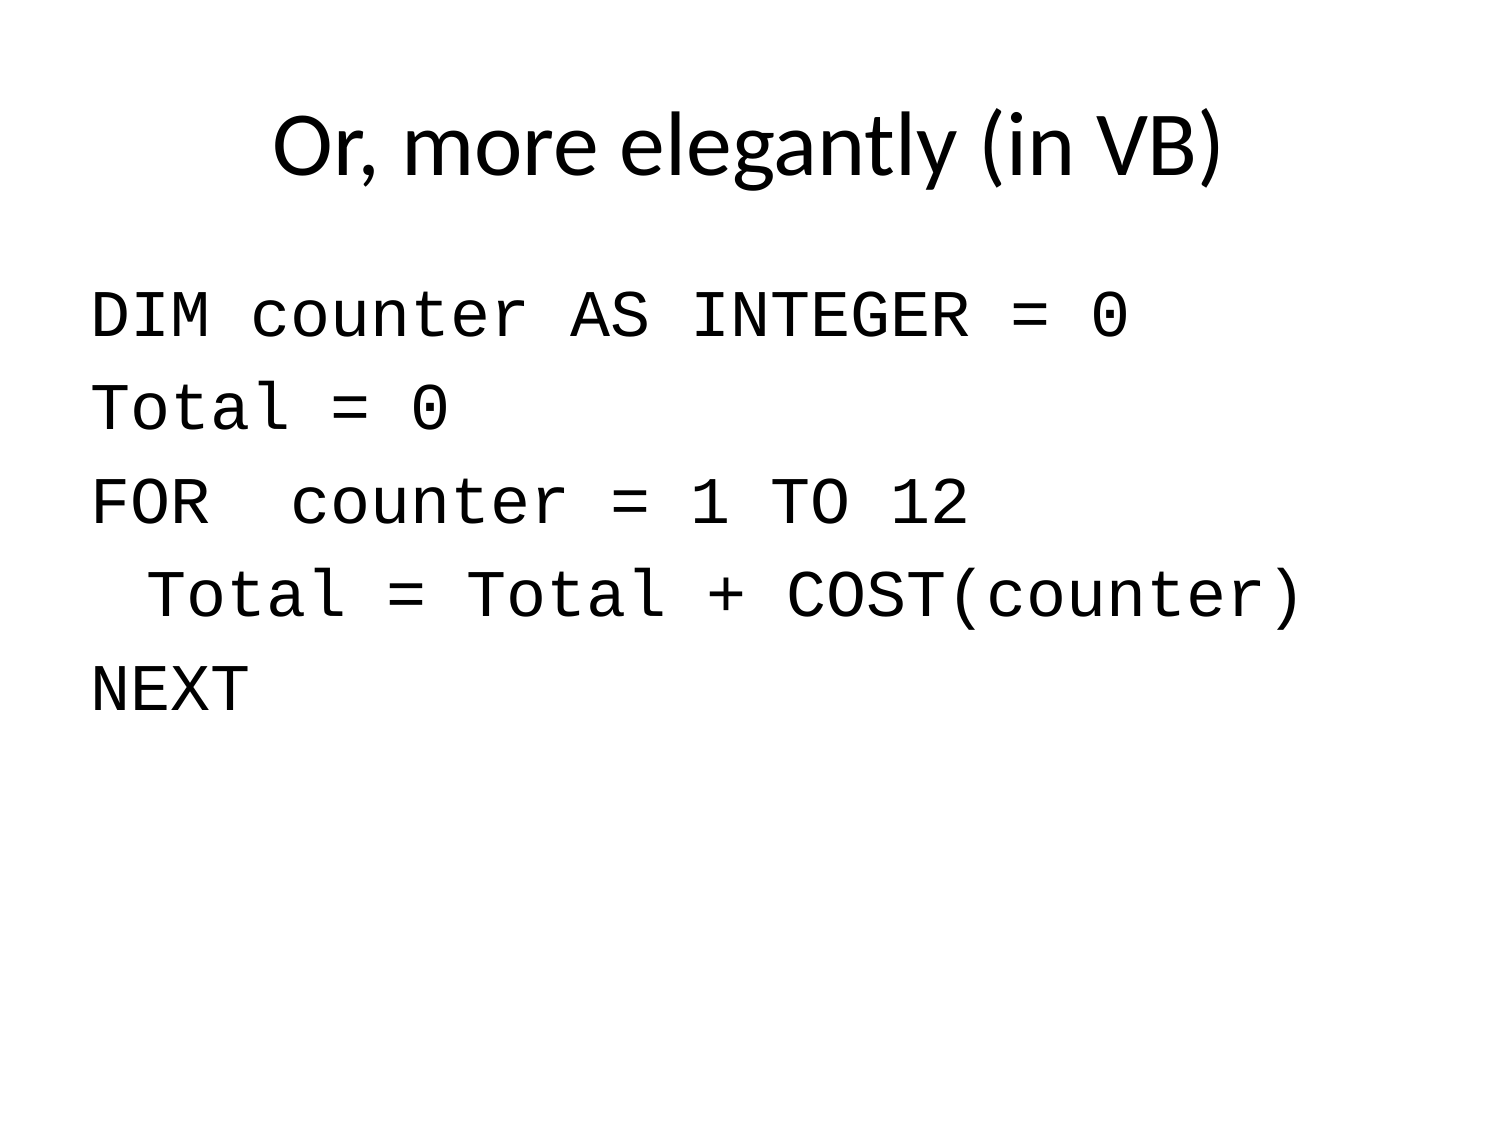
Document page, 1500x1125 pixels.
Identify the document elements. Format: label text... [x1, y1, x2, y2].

list DIM counter AS INTEGER = 0 Total = 0 FOR counter = 1 TO 12 Total = Total + COST(counter) NEXT [75, 262, 1425, 1005]
title Or, more elegantly (in VB) [75, 45, 1425, 233]
